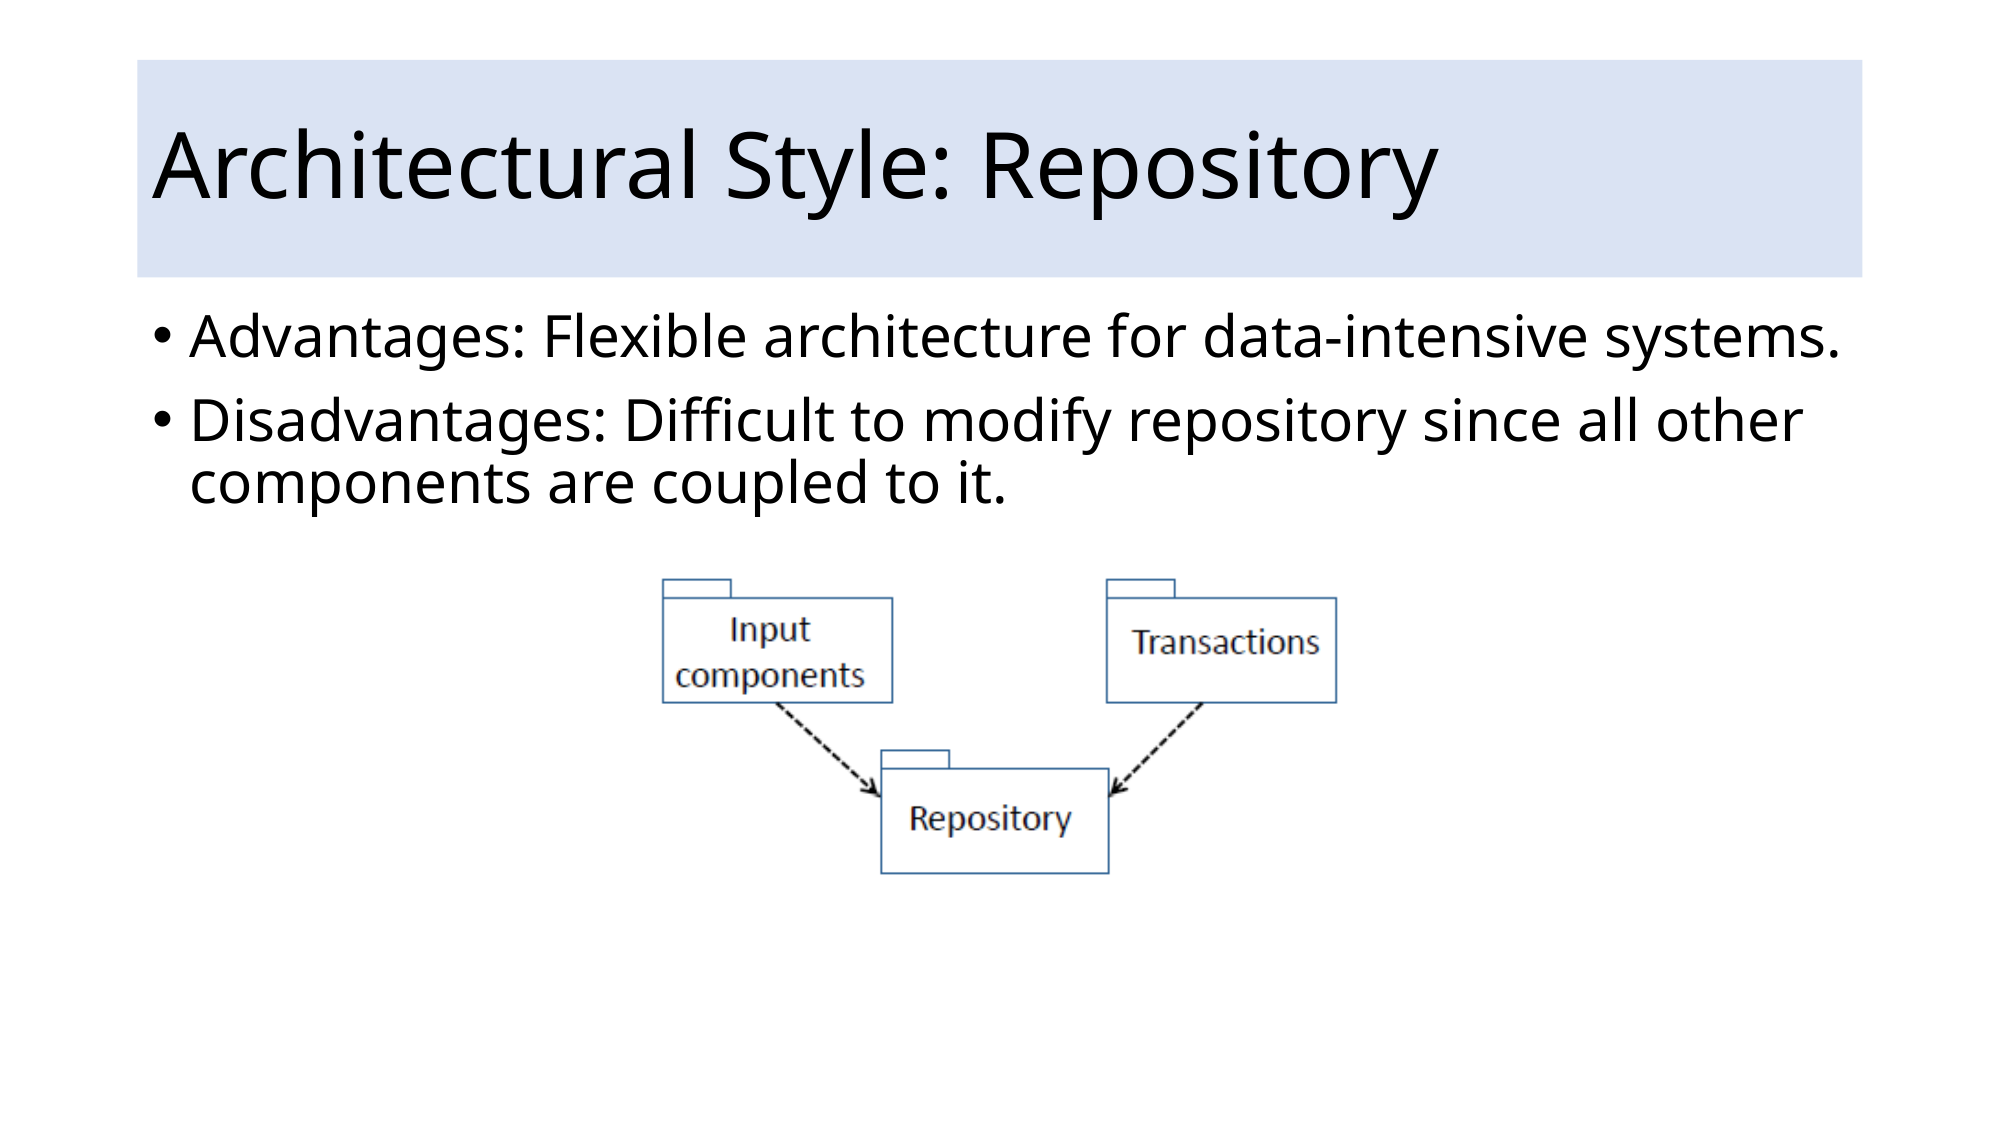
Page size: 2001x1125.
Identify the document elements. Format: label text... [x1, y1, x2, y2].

picture [646, 548, 1354, 894]
list Advantages: Flexible architecture for data-intensive systems. Disadvantages: Difficult to modify repository since all other components are coupled to it. [137, 299, 1863, 1014]
title Architectural Style: Repository [137, 59, 1863, 278]
